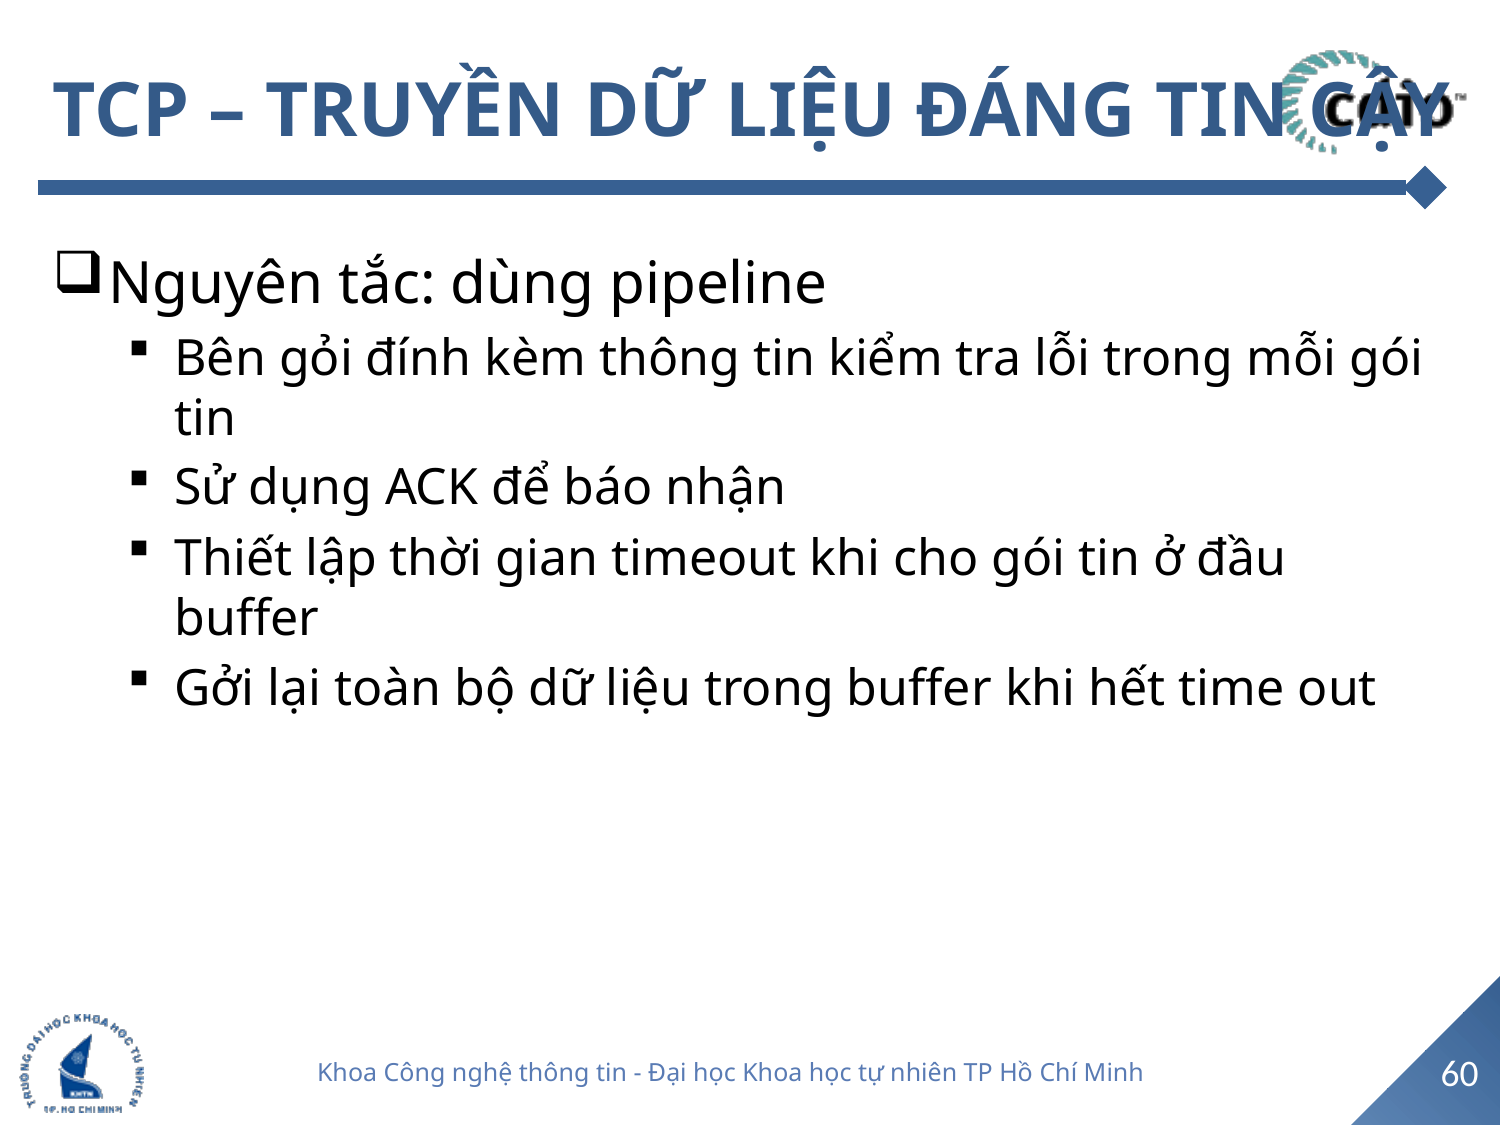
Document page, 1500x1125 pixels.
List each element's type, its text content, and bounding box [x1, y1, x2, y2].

footer Khoa Công nghệ thông tin - Đại học Khoa học tự nhiên TP Hồ Chí Minh [187, 1043, 1275, 1104]
slide_number 60 [1419, 1041, 1500, 1102]
picture [18, 1014, 144, 1113]
title TCP – TRUYỀN DỮ LIỆU ĐÁNG TIN CẬY [37, 12, 1473, 200]
list Nguyên tắc: dùng pipeline Bên gỏi đính kèm thông tin kiểm tra lỗi trong mỗi gói tin Sử dụng ACK để báo nhận Thiết lập thời gian timeout khi cho gói tin ở đầu buffer Gởi lại toàn bộ dữ liệu trong buffer khi hết time out [37, 237, 1450, 1038]
